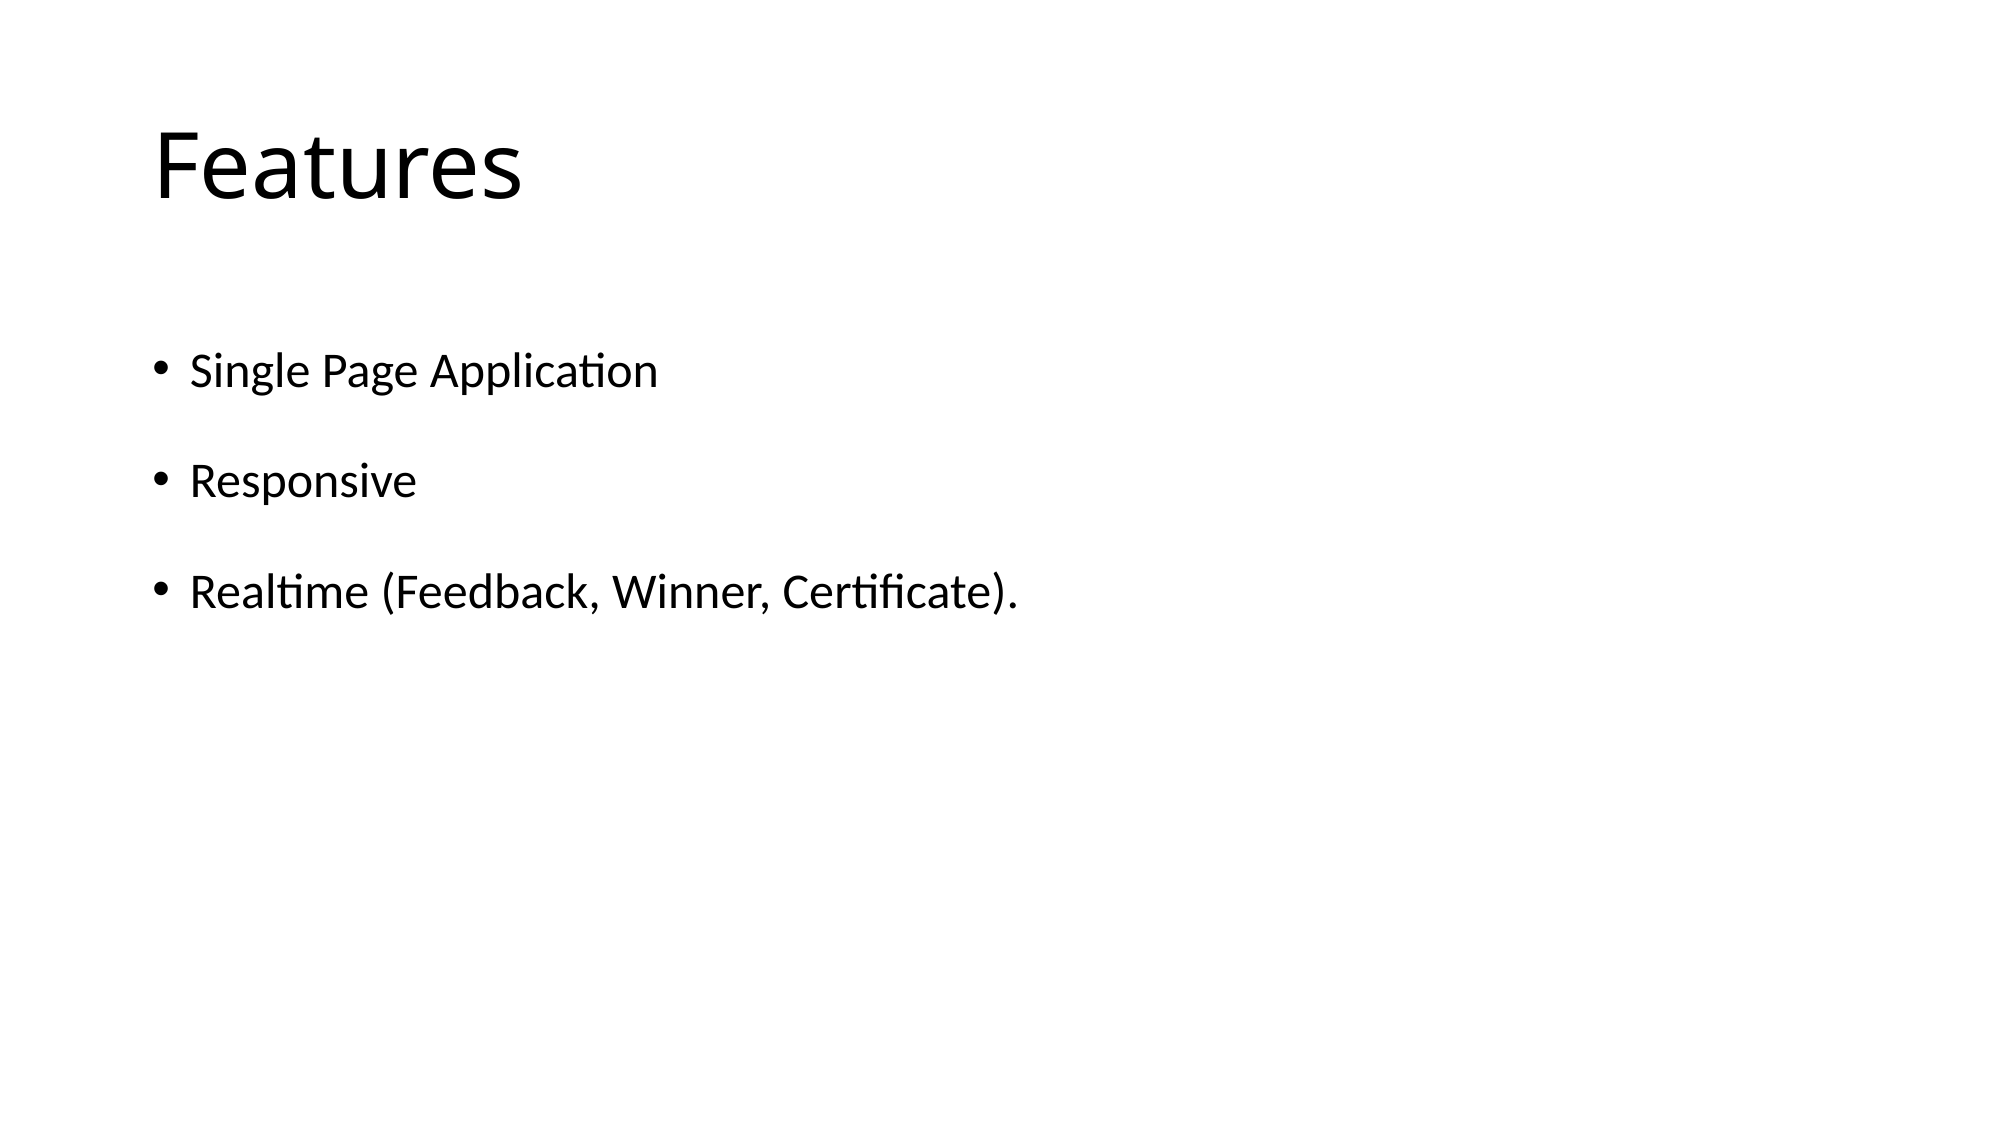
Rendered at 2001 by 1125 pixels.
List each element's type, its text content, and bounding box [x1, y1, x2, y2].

title Features [137, 59, 1863, 278]
list Single Page Application Responsive Realtime (Feedback, Winner, Certificate). [137, 299, 1863, 1014]
